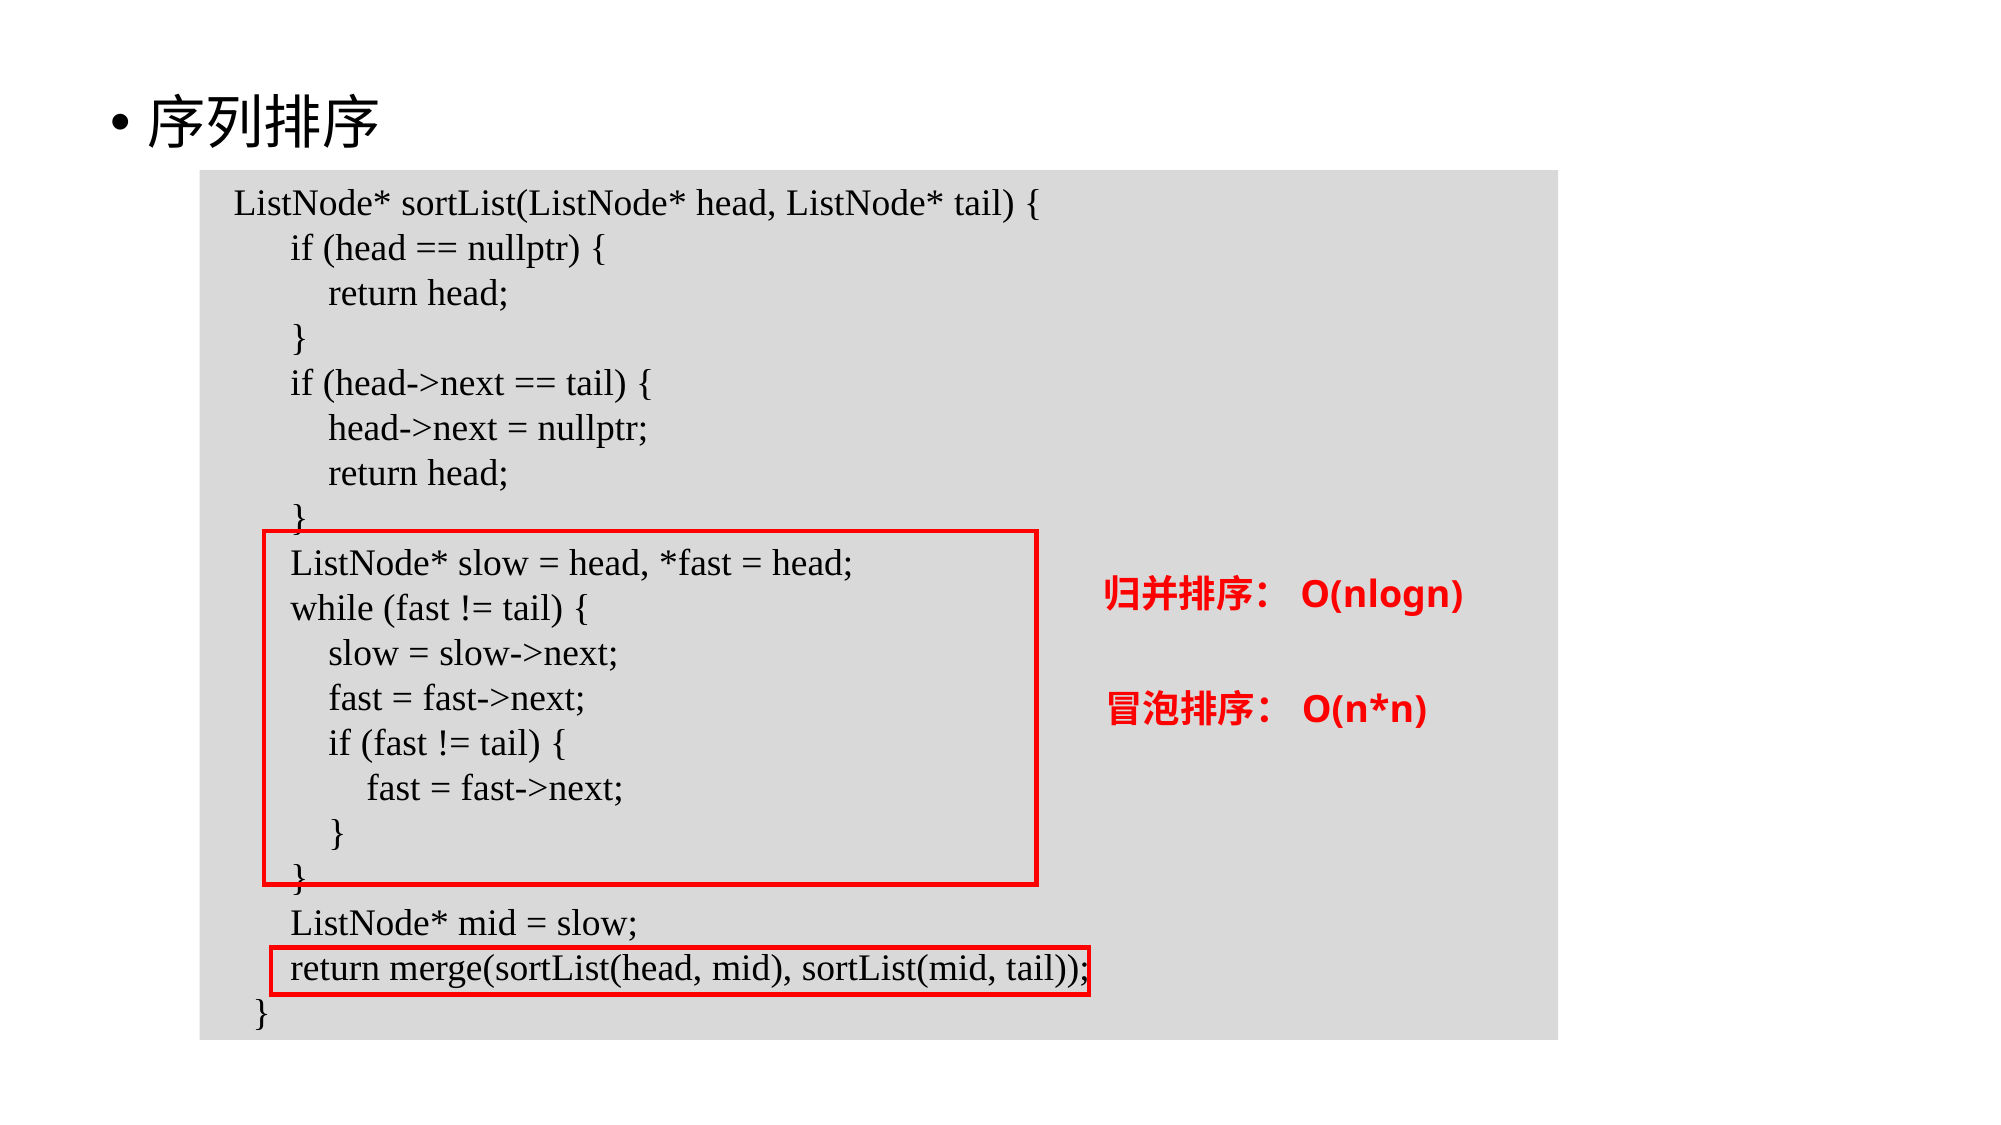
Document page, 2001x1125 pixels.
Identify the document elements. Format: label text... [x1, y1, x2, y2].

text_box [263, 530, 1038, 885]
text_box [270, 947, 1090, 996]
text_box 冒泡排序：O(n*n) [1090, 677, 1524, 738]
list 序列排序 [94, 85, 1863, 1014]
text_box ListNode* sortList(ListNode* head, ListNode* tail) { if (head == nullptr) { return head; } if (head->next == tail) { head->next = nullptr; return head; } ListNode* slow = head, *fast = head; while (fast != tail) { slow = slow->next; fast = fast->next; if (fast != tail) { fast = fast->next; } } ListNode* mid = slow; return merge(sortList(head, mid), sortList(mid, tail)); } [199, 170, 1559, 1040]
text_box 归并排序：O(nlogn) [1089, 562, 1523, 623]
